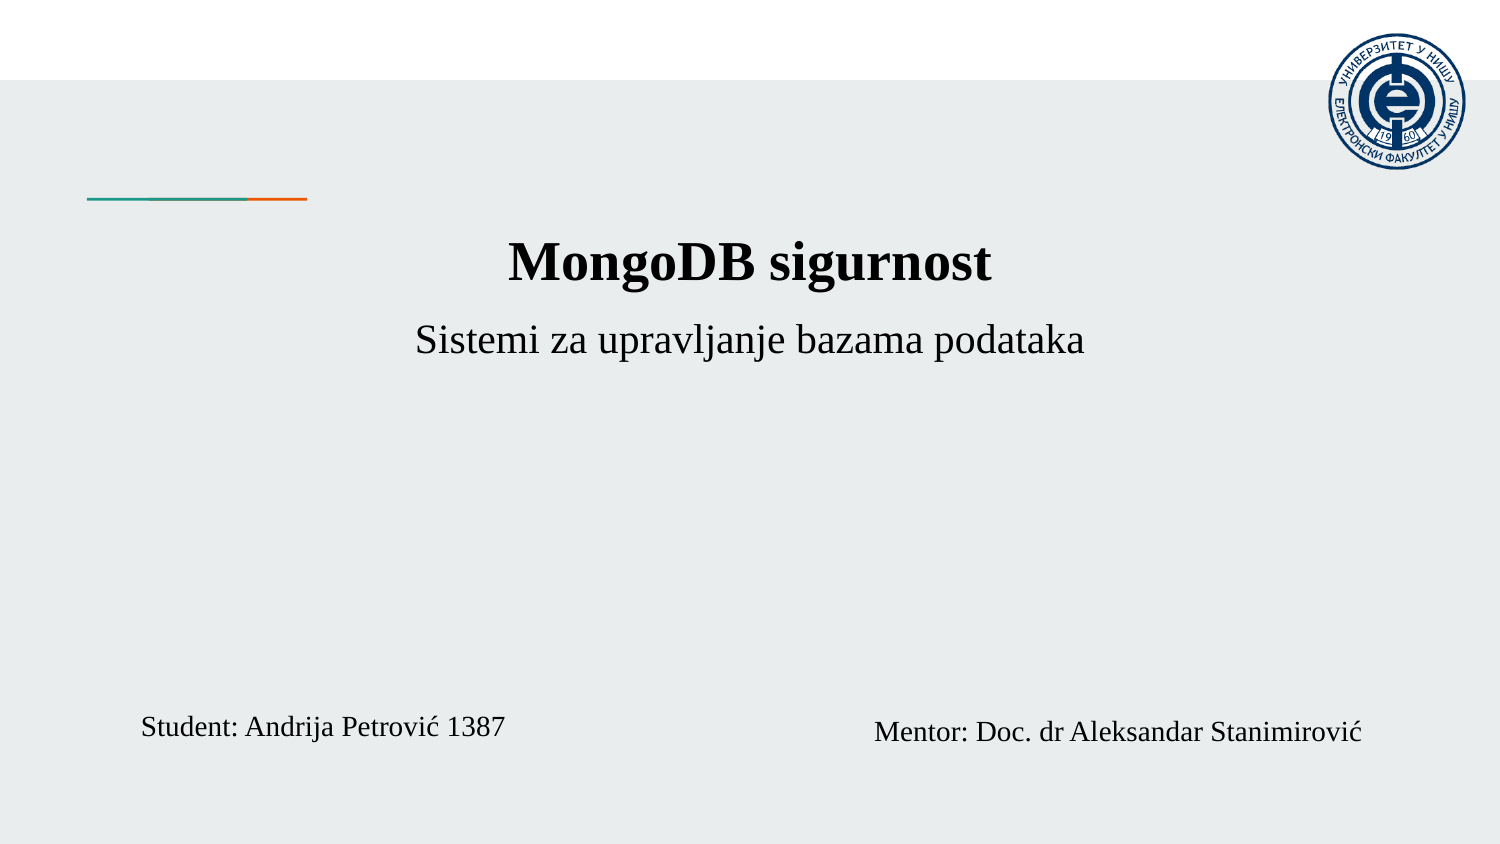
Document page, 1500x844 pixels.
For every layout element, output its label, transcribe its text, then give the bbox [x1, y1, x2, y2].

picture [1323, 28, 1469, 173]
title MongoDB sigurnost Sistemi za upravljanje bazama podataka [119, 216, 1381, 490]
subtitle Mentor: Doc. dr Aleksandar Stanimirović [852, 701, 1381, 791]
subtitle Student: Andrija Petrović 1387 [119, 701, 542, 791]
